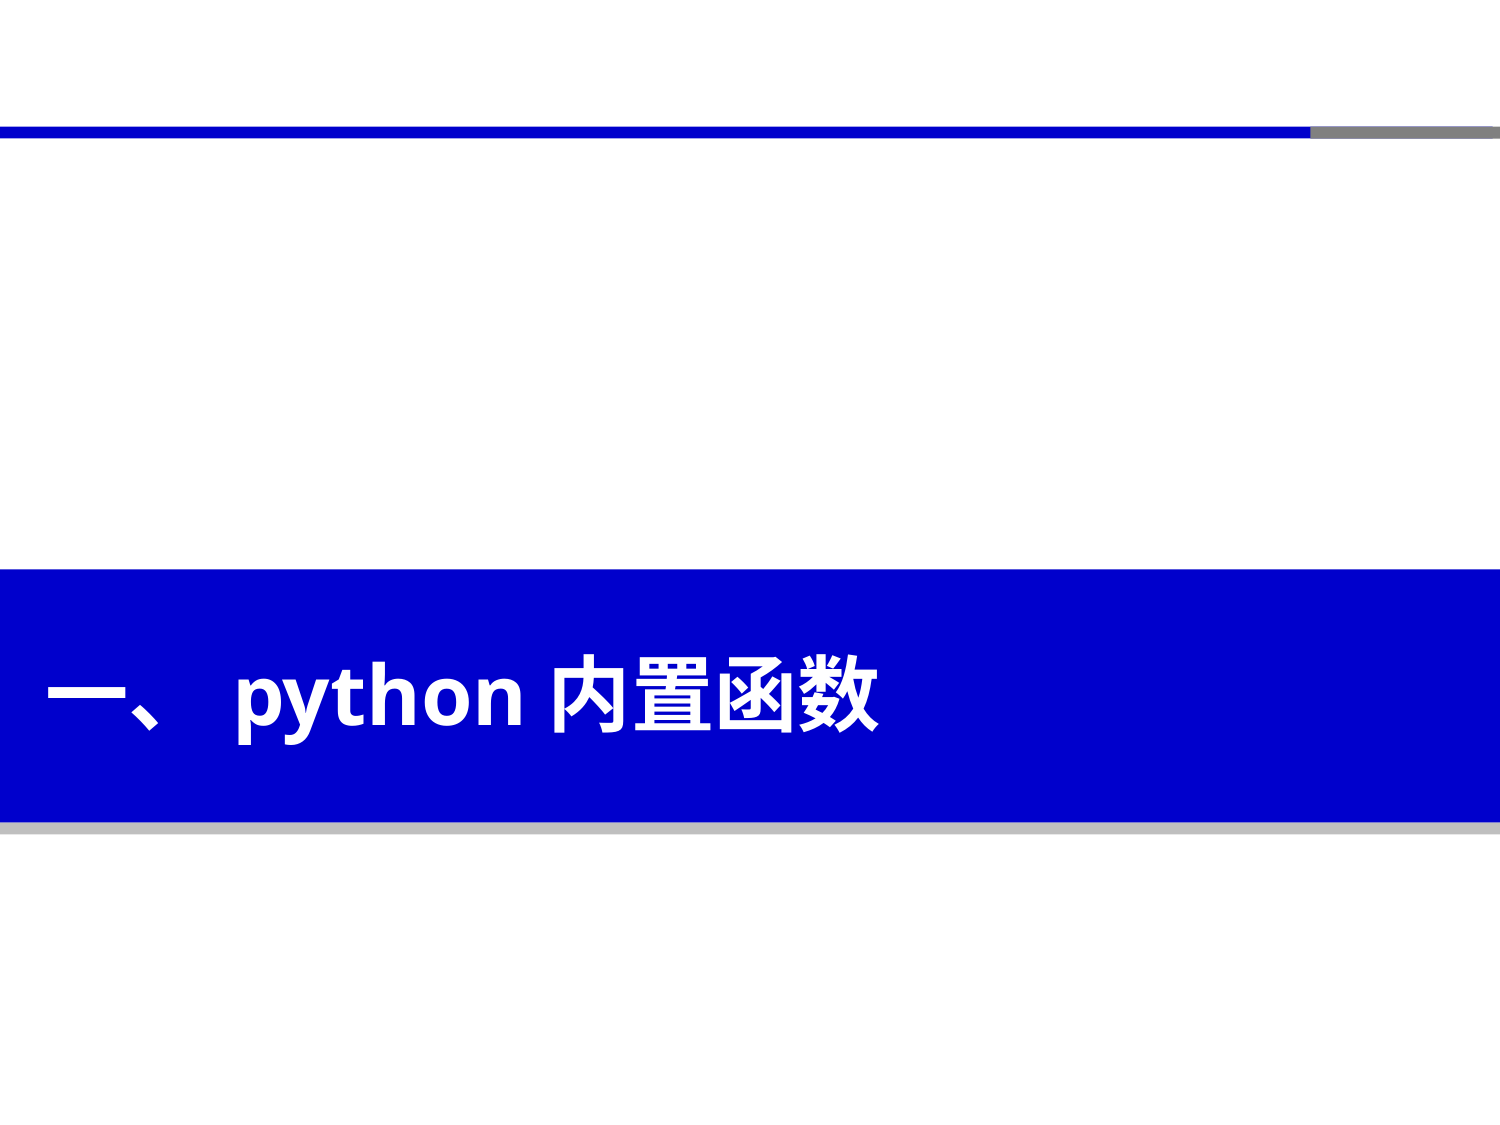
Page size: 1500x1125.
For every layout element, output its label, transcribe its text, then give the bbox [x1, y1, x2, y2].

text_box [0, 822, 1500, 835]
text_box [0, 569, 1500, 822]
text_box 一、python内置函数 [30, 634, 1467, 750]
